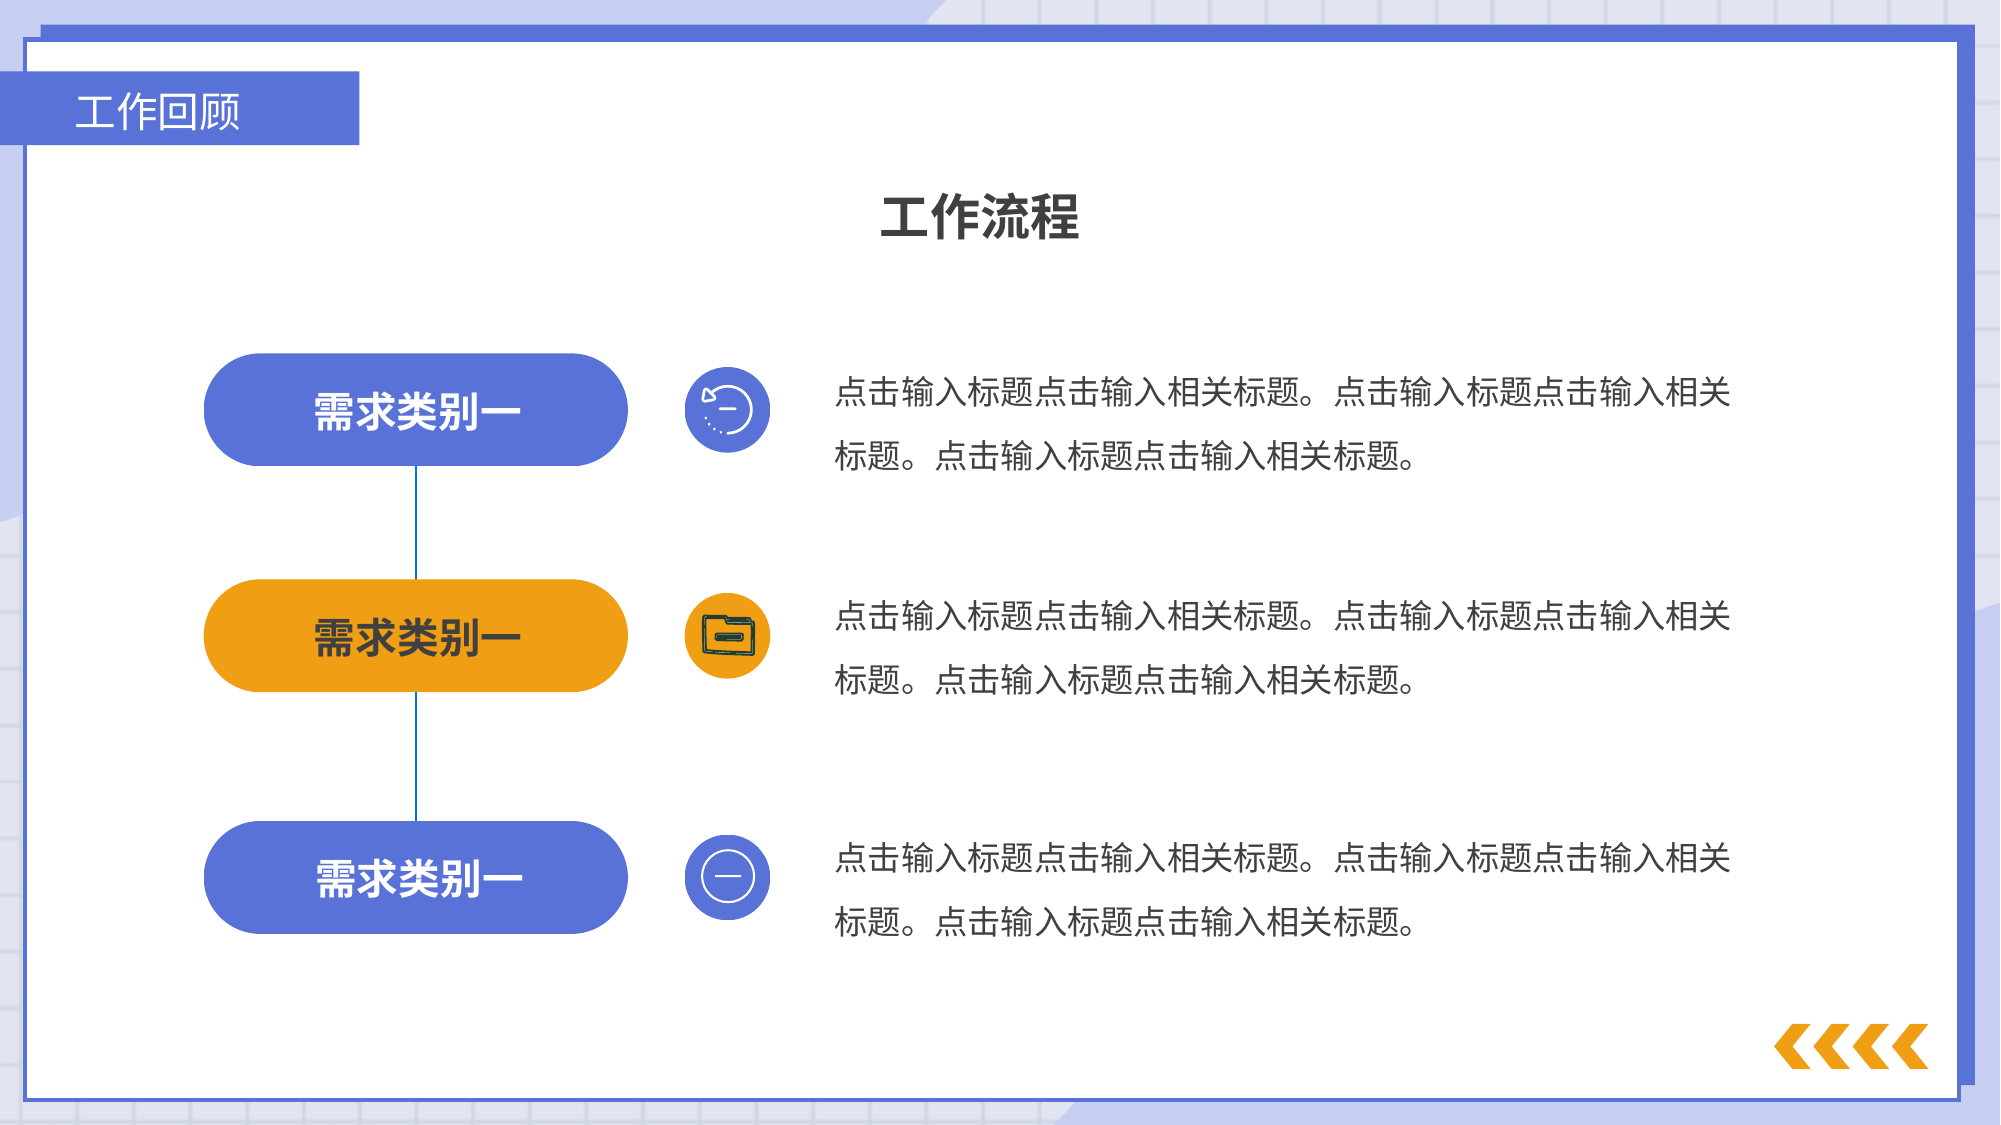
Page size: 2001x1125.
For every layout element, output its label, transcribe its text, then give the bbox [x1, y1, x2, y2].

text_box 工作流程 [392, 177, 1568, 253]
picture [0, 515, 1074, 1125]
picture [925, 0, 2000, 611]
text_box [203, 339, 1749, 943]
